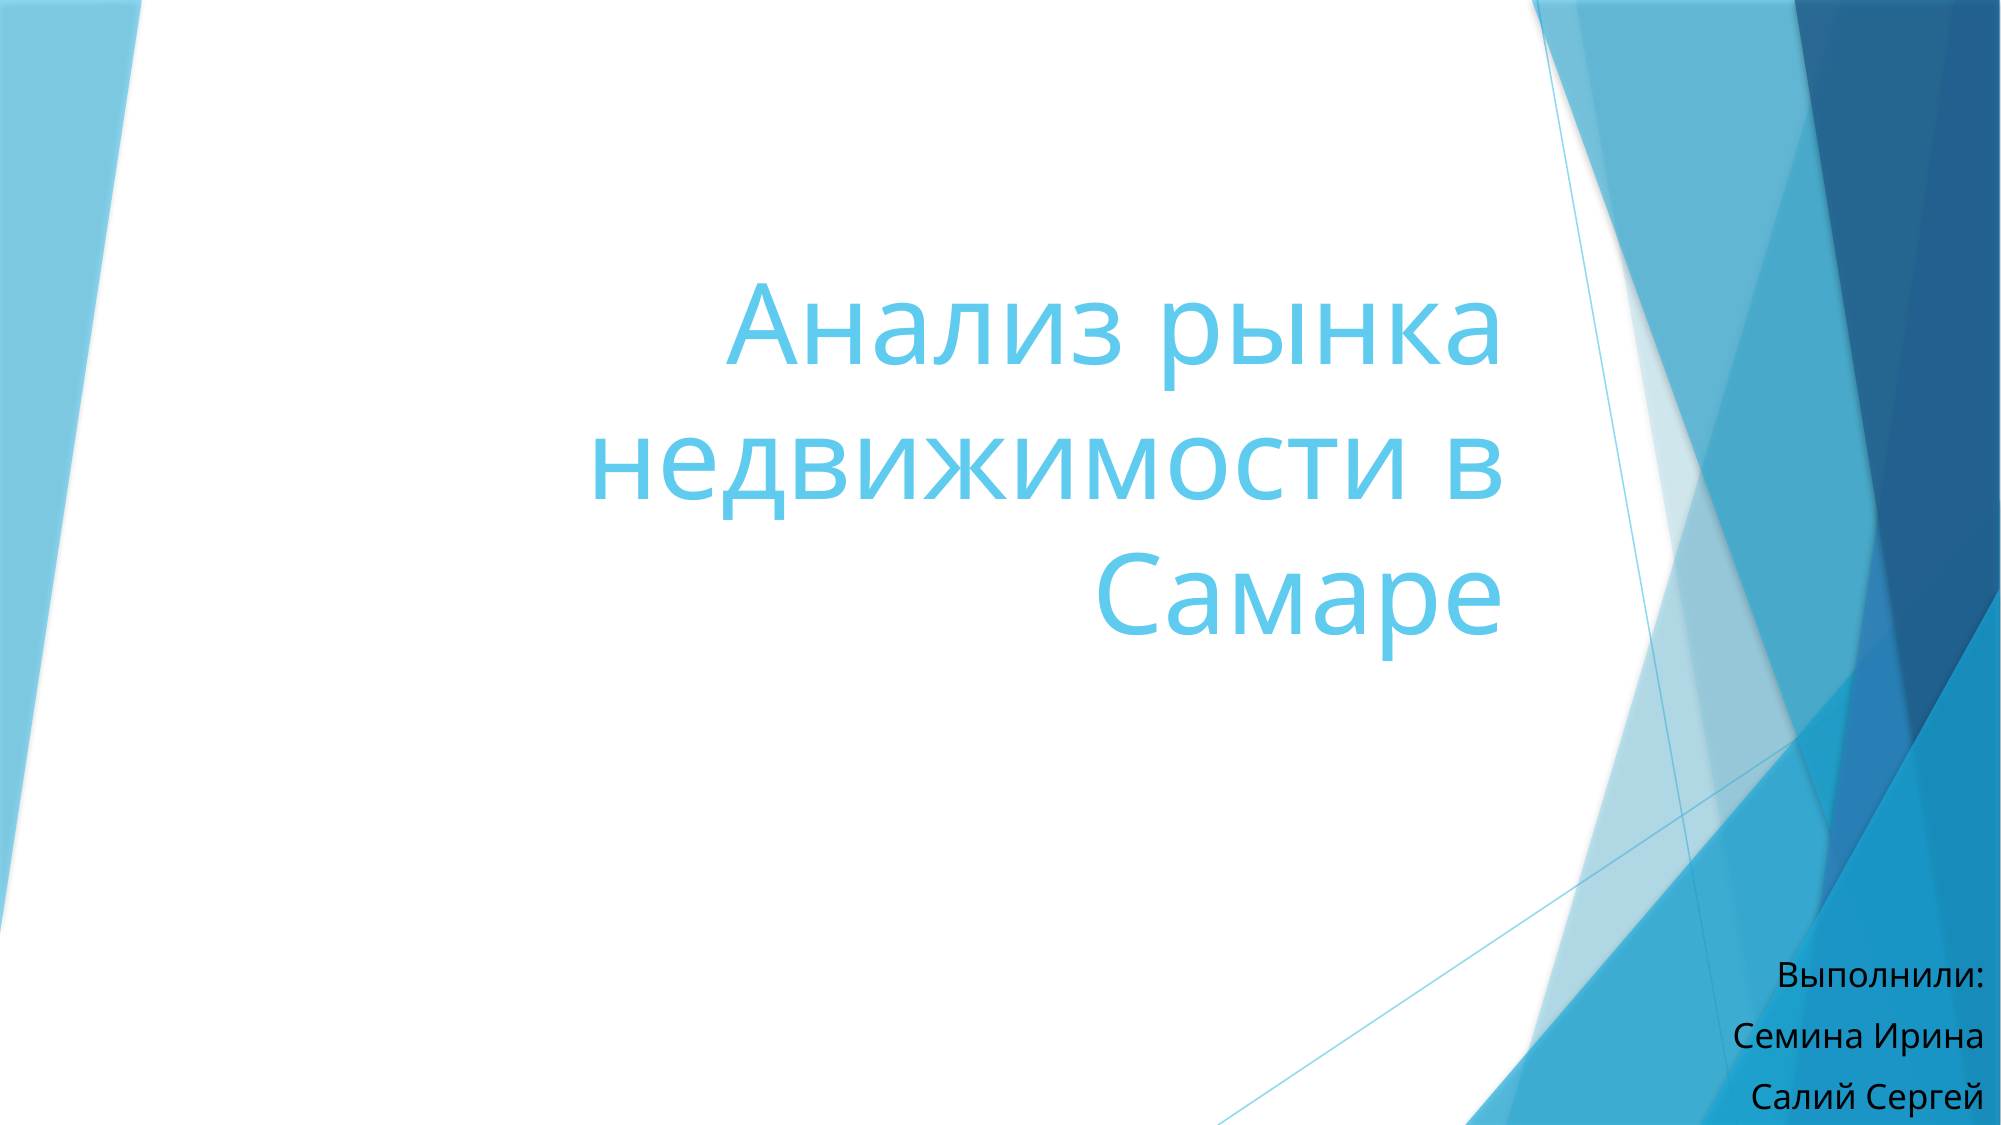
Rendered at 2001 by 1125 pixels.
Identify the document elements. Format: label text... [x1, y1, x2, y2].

subtitle Выполнили: Семина Ирина Салий Сергей [1639, 945, 2000, 1125]
title Анализ рынка недвижимости в Самаре [247, 394, 1522, 665]
